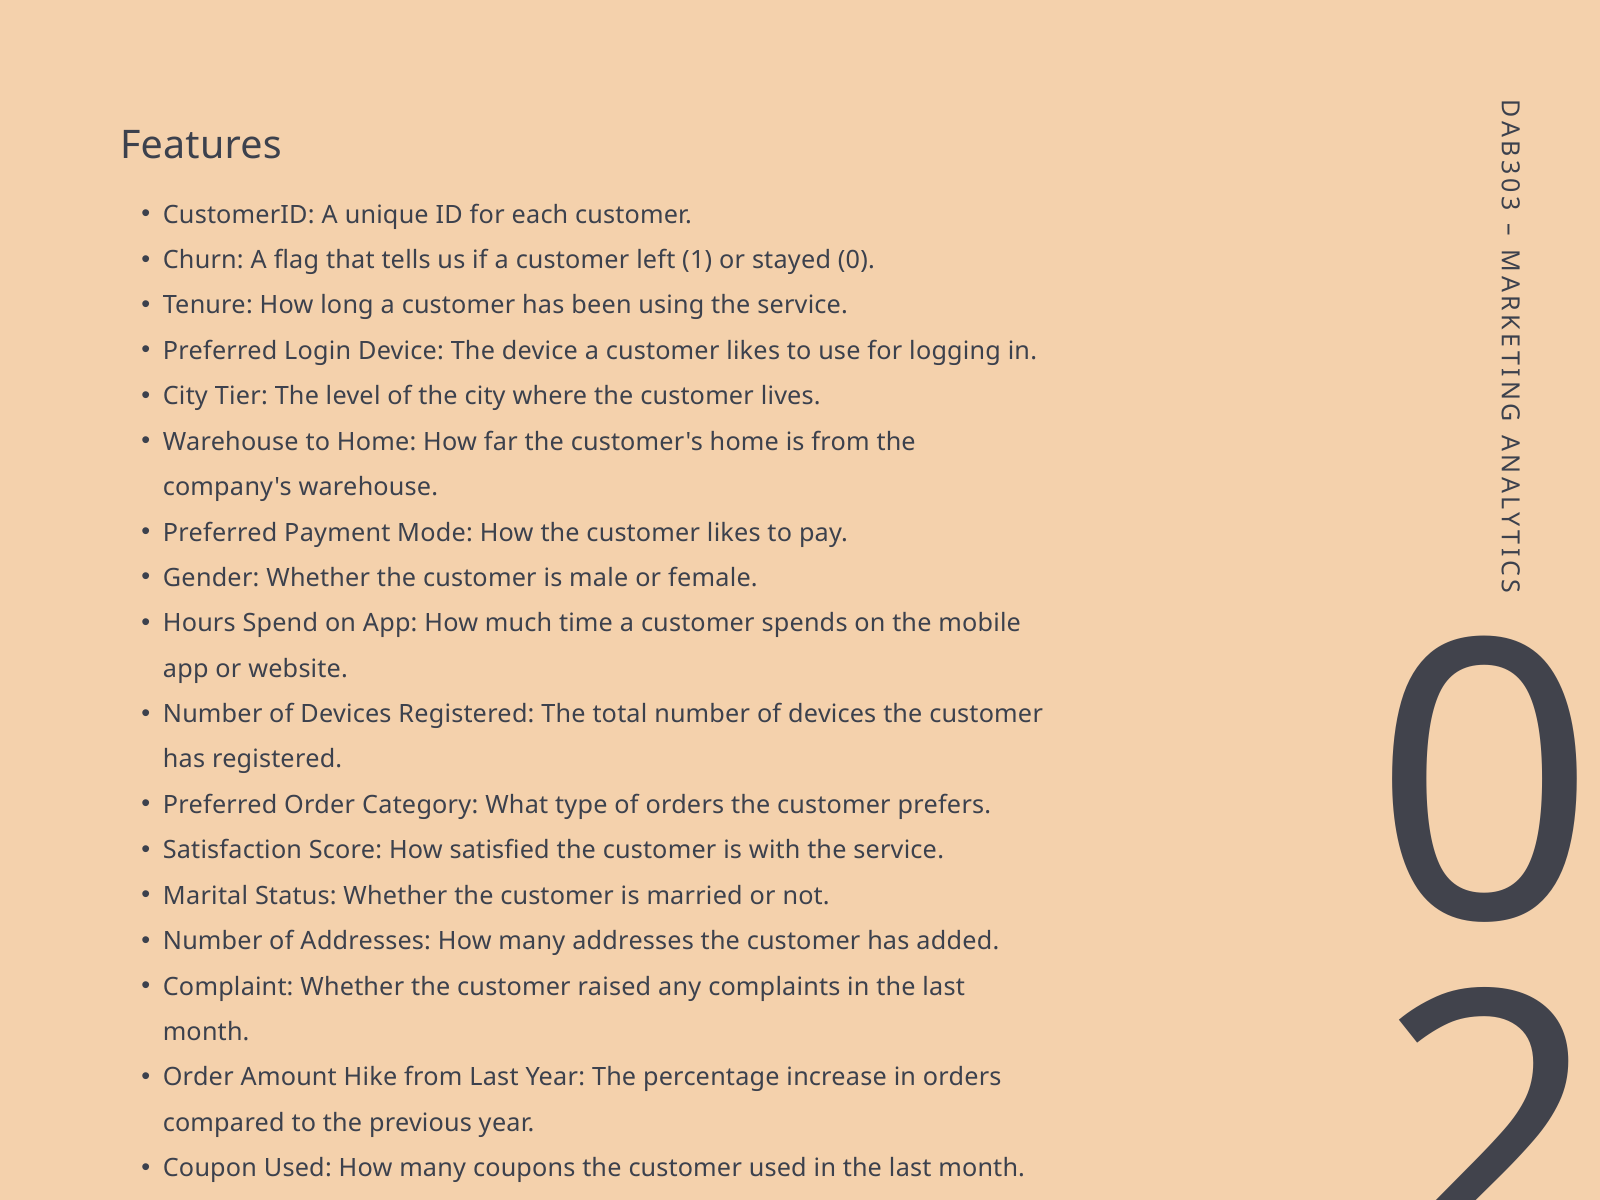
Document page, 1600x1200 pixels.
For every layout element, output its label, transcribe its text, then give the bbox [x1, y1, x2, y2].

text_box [119, 119, 1054, 410]
text_box DAB303 – MARKETING ANALYTICS [1496, 99, 1543, 645]
text_box 02 [1345, 645, 1600, 1200]
